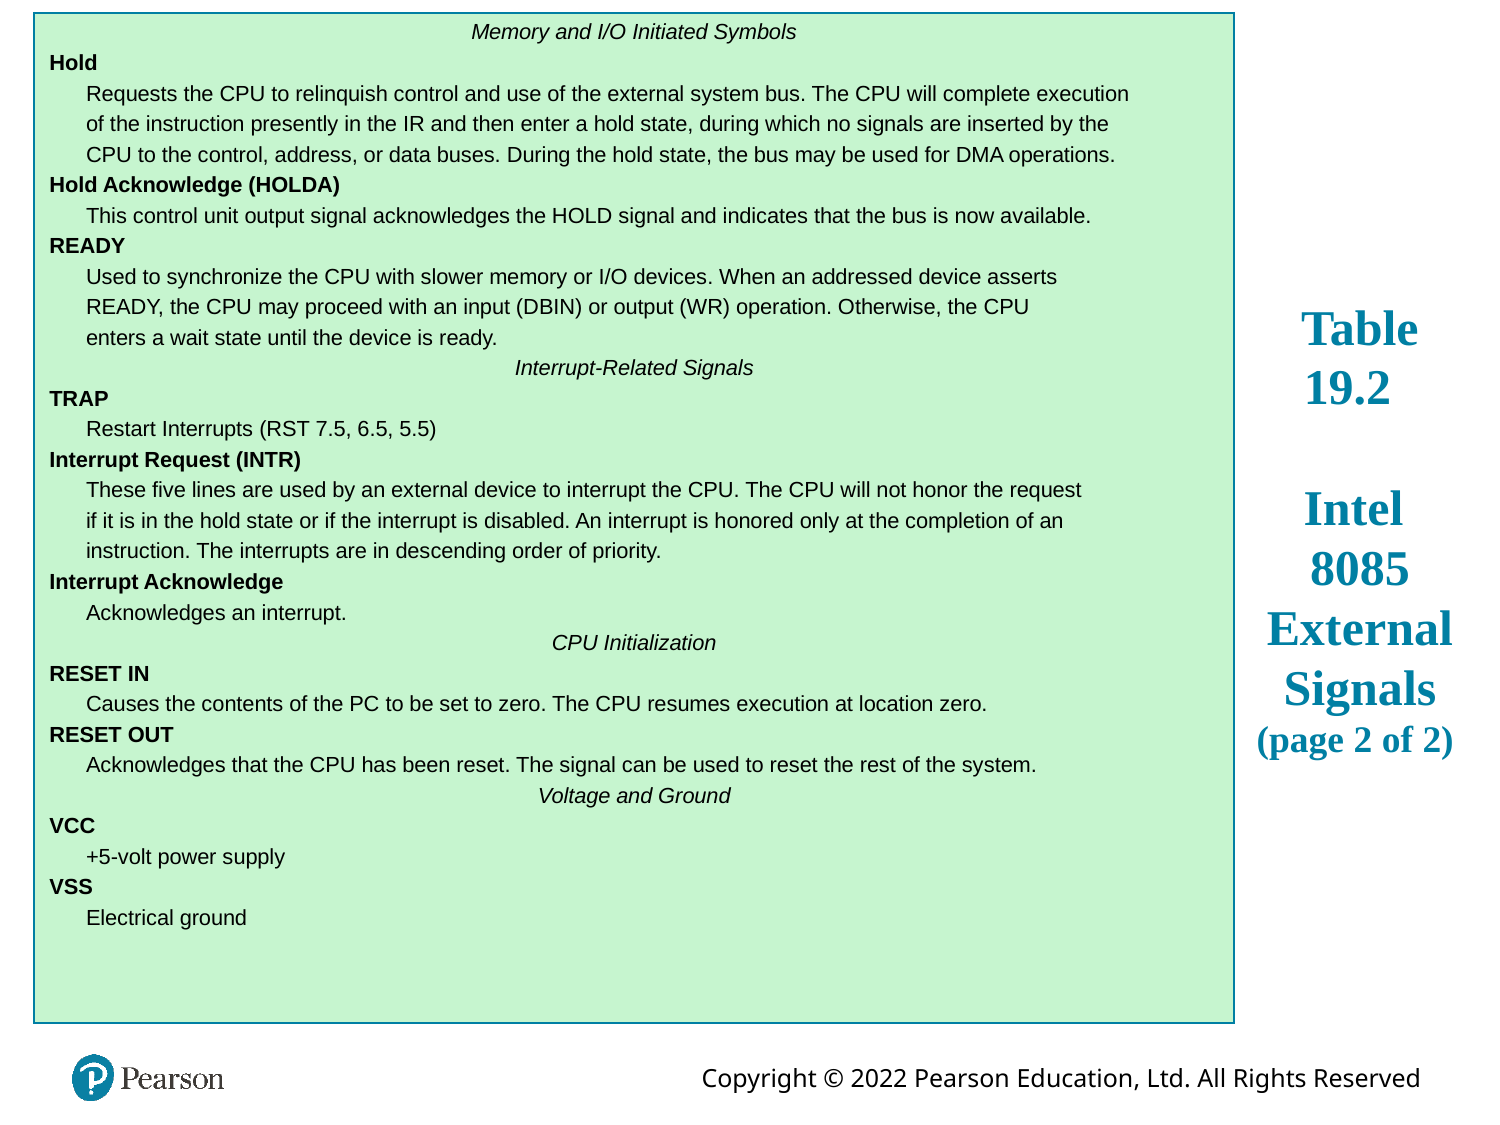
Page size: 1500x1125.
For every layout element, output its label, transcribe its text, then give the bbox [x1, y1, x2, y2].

picture [72, 1054, 88, 1070]
picture [81, 1063, 106, 1088]
table_header Memory and I/O Initiated Symbols Hold Requests the CPU to relinquish control and use of the external system bus. The CPU will complete execution of the instruction presently in the IR and then enter a hold state, during which no signals are inserted by the CPU to the control, address, or data buses. During the hold state, the bus may be used for DMA operations. Hold Acknowledge (HOLDA) This control unit output signal acknowledges the HOLD signal and indicates that the bus is now available. READY Used to synchronize the CPU with slower memory or I/O devices. When an addressed device asserts READY, the CPU may proceed with an input (DBIN) or output (WR) operation. Otherwise, the CPU enters a wait state until the device is ready. Interrupt-Related Signals TRAP Restart Interrupts (RST 7.5, 6.5, 5.5) Interrupt Request (INTR) These five lines are used by an external device to interrupt the CPU. The CPU will not honor the request if it is in the hold state or if the interrupt is disabled. An interrupt is honored only at the completion of an instruction. The interrupts are in descending order of priority. Interrupt Acknowledge Acknowledges an interrupt. CPU Initialization RESET IN Causes the contents of the PC to be set to zero. The CPU resumes execution at location zero. RESET OUT Acknowledges that the CPU has been reset. The signal can be used to reset the rest of the system. Voltage and Ground VCC +5-volt power supply VSS Electrical ground [35, 14, 1233, 1022]
title Table 19.2 Intel 8085 External Signals (page 2 of 2) [1238, 160, 1481, 776]
picture [99, 1054, 224, 1101]
picture [72, 1088, 82, 1101]
